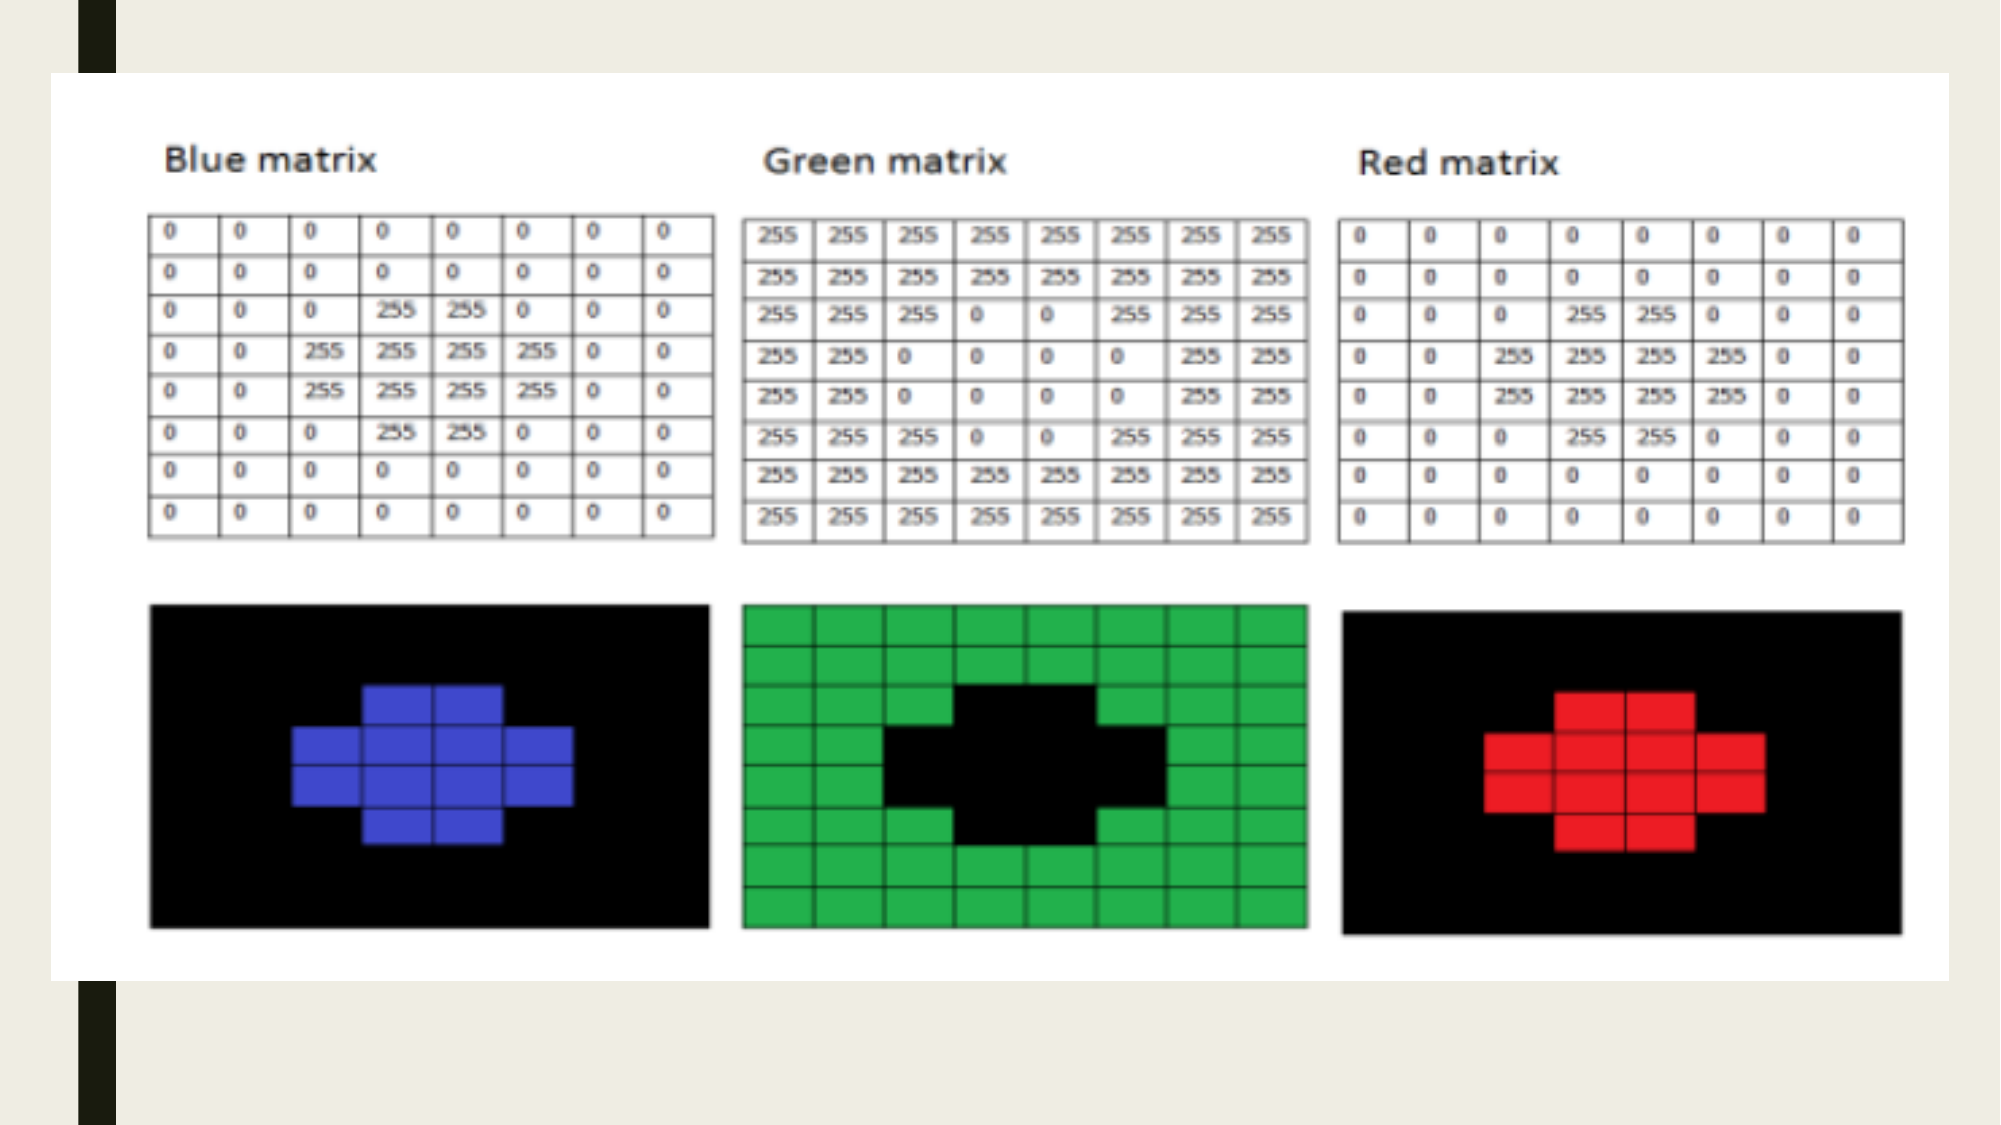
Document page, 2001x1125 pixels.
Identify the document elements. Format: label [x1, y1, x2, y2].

picture [51, 73, 1949, 981]
